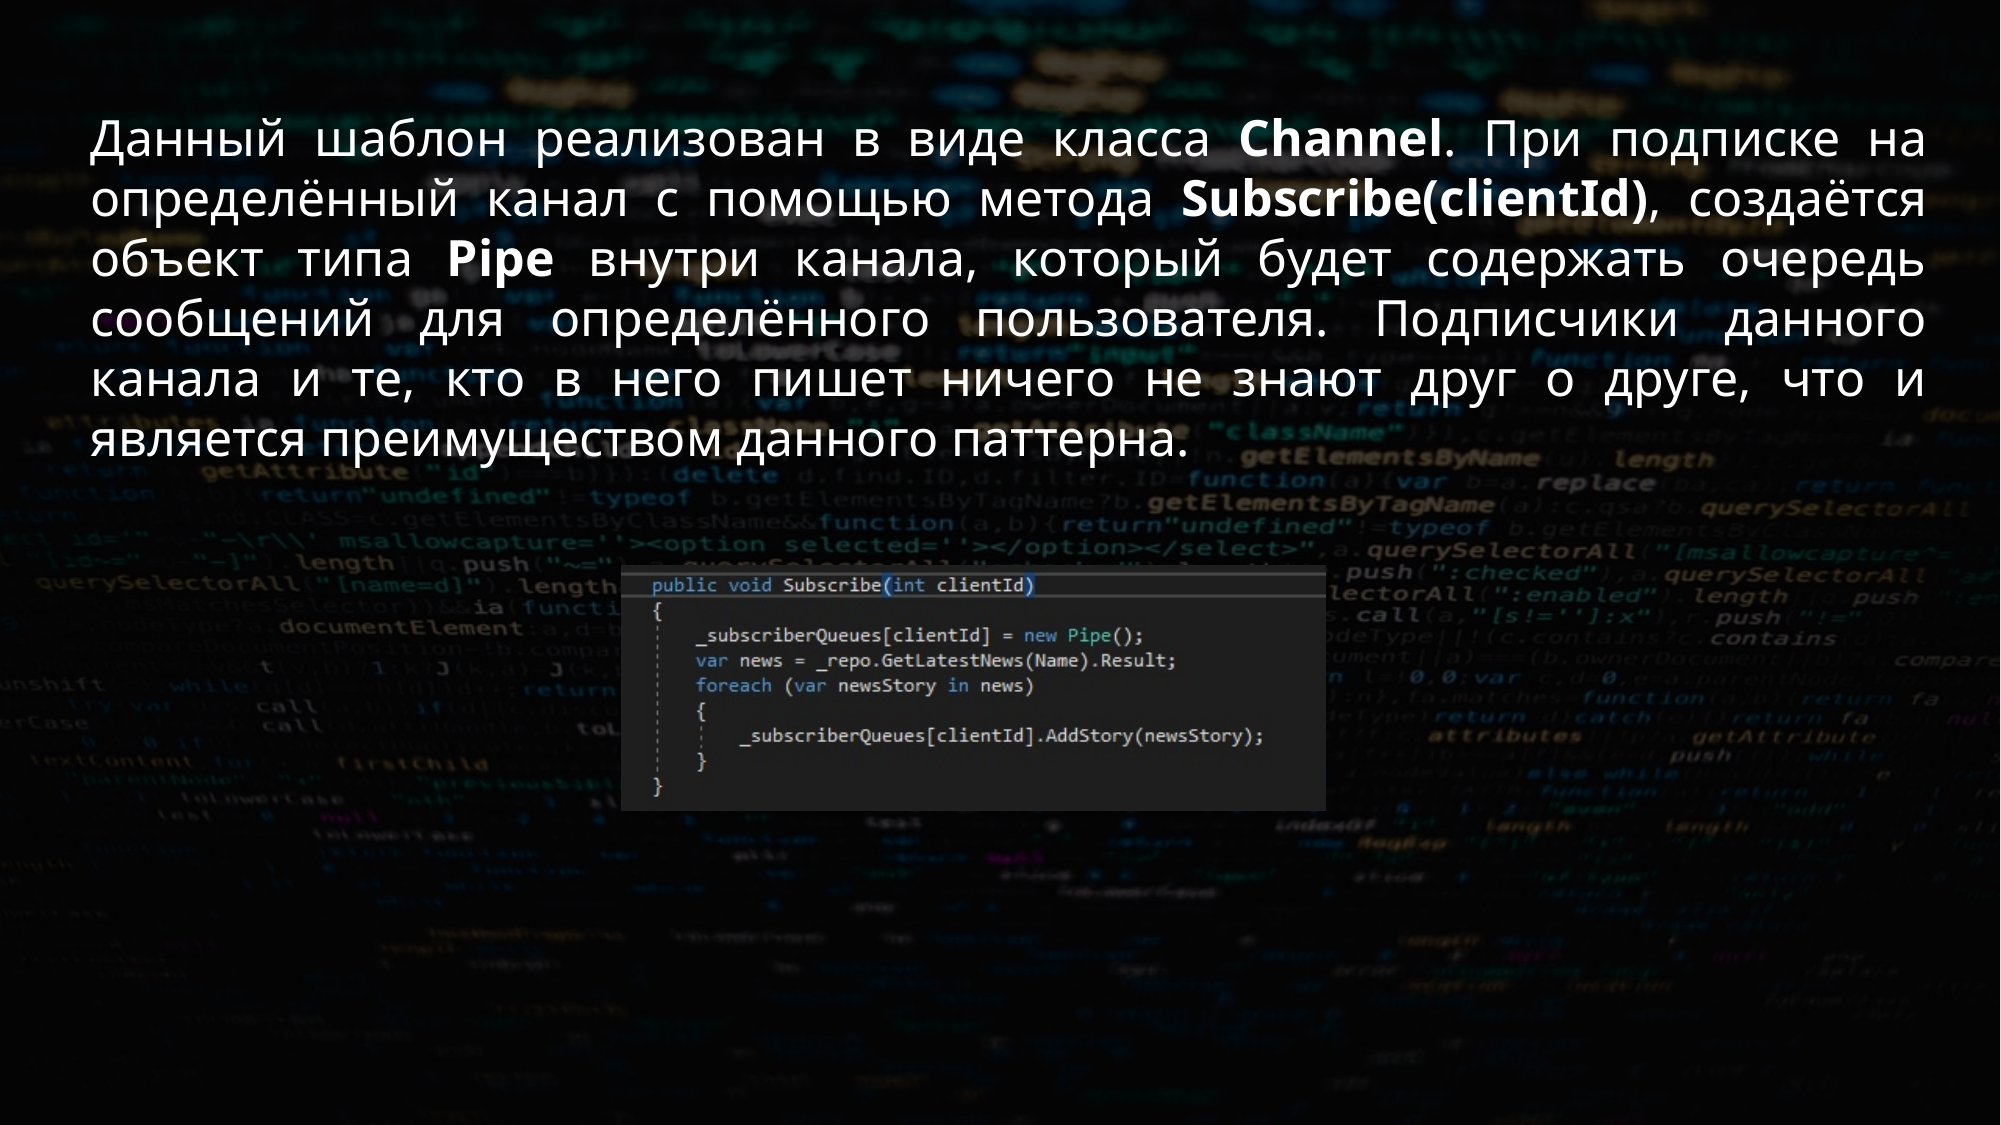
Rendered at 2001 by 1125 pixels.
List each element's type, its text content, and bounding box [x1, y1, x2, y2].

picture [0, 0, 2001, 1125]
text_box Данный шаблон реализован в виде класса Channel. При подписке на определённый канал с помощью метода Subscribe(clientId), создаётся объект типа Pipe внутри канала, который будет содержать очередь сообщений для определённого пользователя. Подписчики данного канала и те, кто в него пишет ничего не знают друг о друге, что и является преимуществом данного паттерна. [75, 99, 1943, 475]
